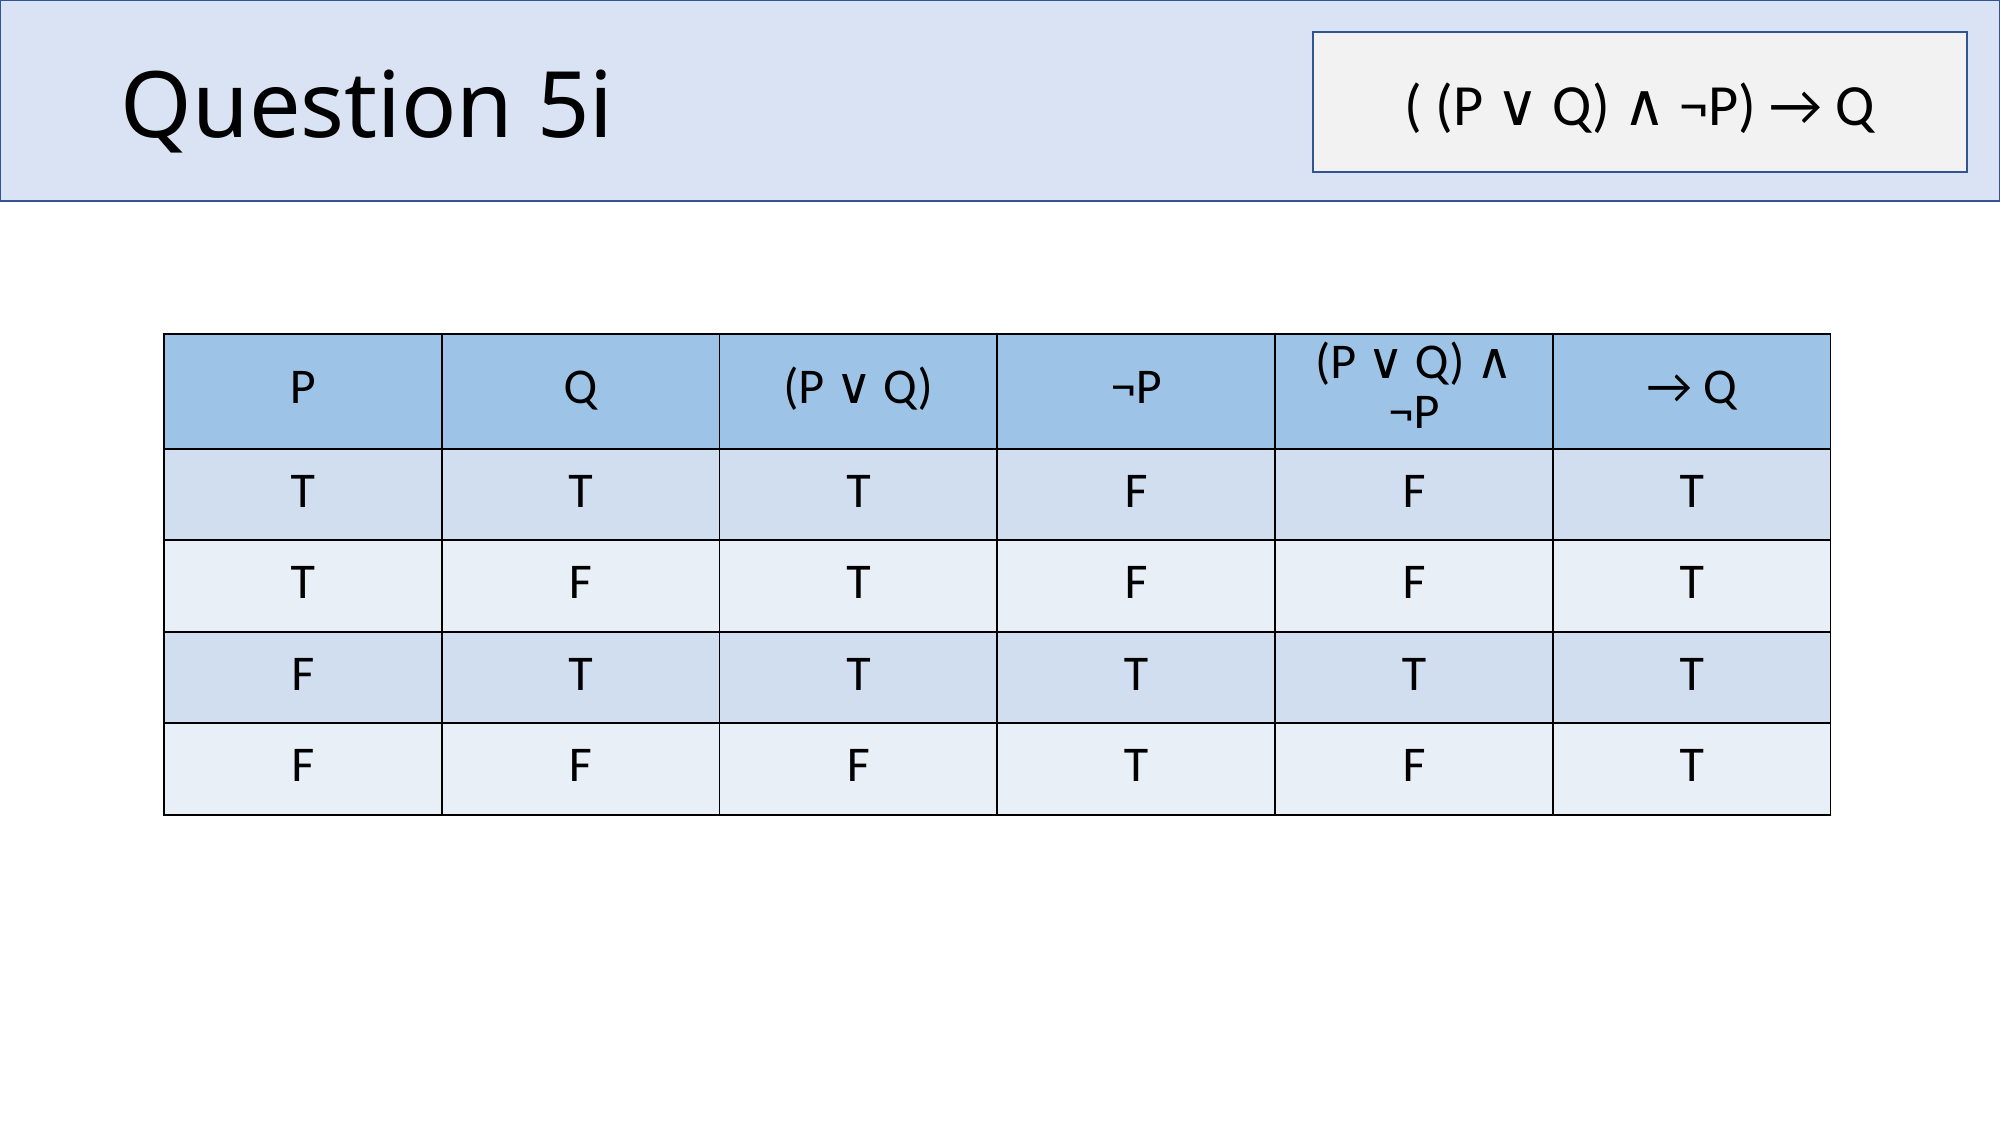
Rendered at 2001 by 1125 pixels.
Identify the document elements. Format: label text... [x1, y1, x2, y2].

table_cell F [165, 724, 441, 814]
table_cell T [443, 450, 719, 539]
table_cell T [1276, 633, 1552, 722]
table_cell T [1554, 541, 1830, 631]
table_cell F [1276, 541, 1552, 631]
title Question 5i [105, 0, 1831, 217]
table_cell T [1554, 633, 1830, 722]
table_cell T [1554, 450, 1830, 539]
table_header Q [443, 335, 719, 448]
table_cell F [720, 724, 996, 814]
table_cell T [998, 633, 1274, 722]
table_cell T [998, 724, 1274, 814]
table_cell T [720, 541, 996, 631]
table_cell F [998, 541, 1274, 631]
table_cell T [443, 633, 719, 722]
table_header (P ∨ Q) ∧ ¬P [1276, 335, 1552, 448]
table_cell F [443, 541, 719, 631]
table_cell F [165, 633, 441, 722]
text_box [1831, 0, 2000, 202]
table_cell T [720, 633, 996, 722]
table_cell T [1554, 724, 1830, 814]
table_header → Q [1554, 335, 1830, 448]
table_header ¬P [998, 335, 1274, 448]
table_header (P ∨ Q) [720, 335, 996, 448]
table_cell T [165, 541, 441, 631]
text_box [0, 0, 105, 202]
table_cell F [443, 724, 719, 814]
table_cell T [720, 450, 996, 539]
table_cell T [165, 450, 441, 539]
table_cell F [998, 450, 1274, 539]
table_cell F [1276, 724, 1552, 814]
text_box ( (P ∨ Q) ∧ ¬P) → Q [1312, 31, 1968, 173]
table_cell F [1276, 450, 1552, 539]
table_header P [165, 335, 441, 448]
